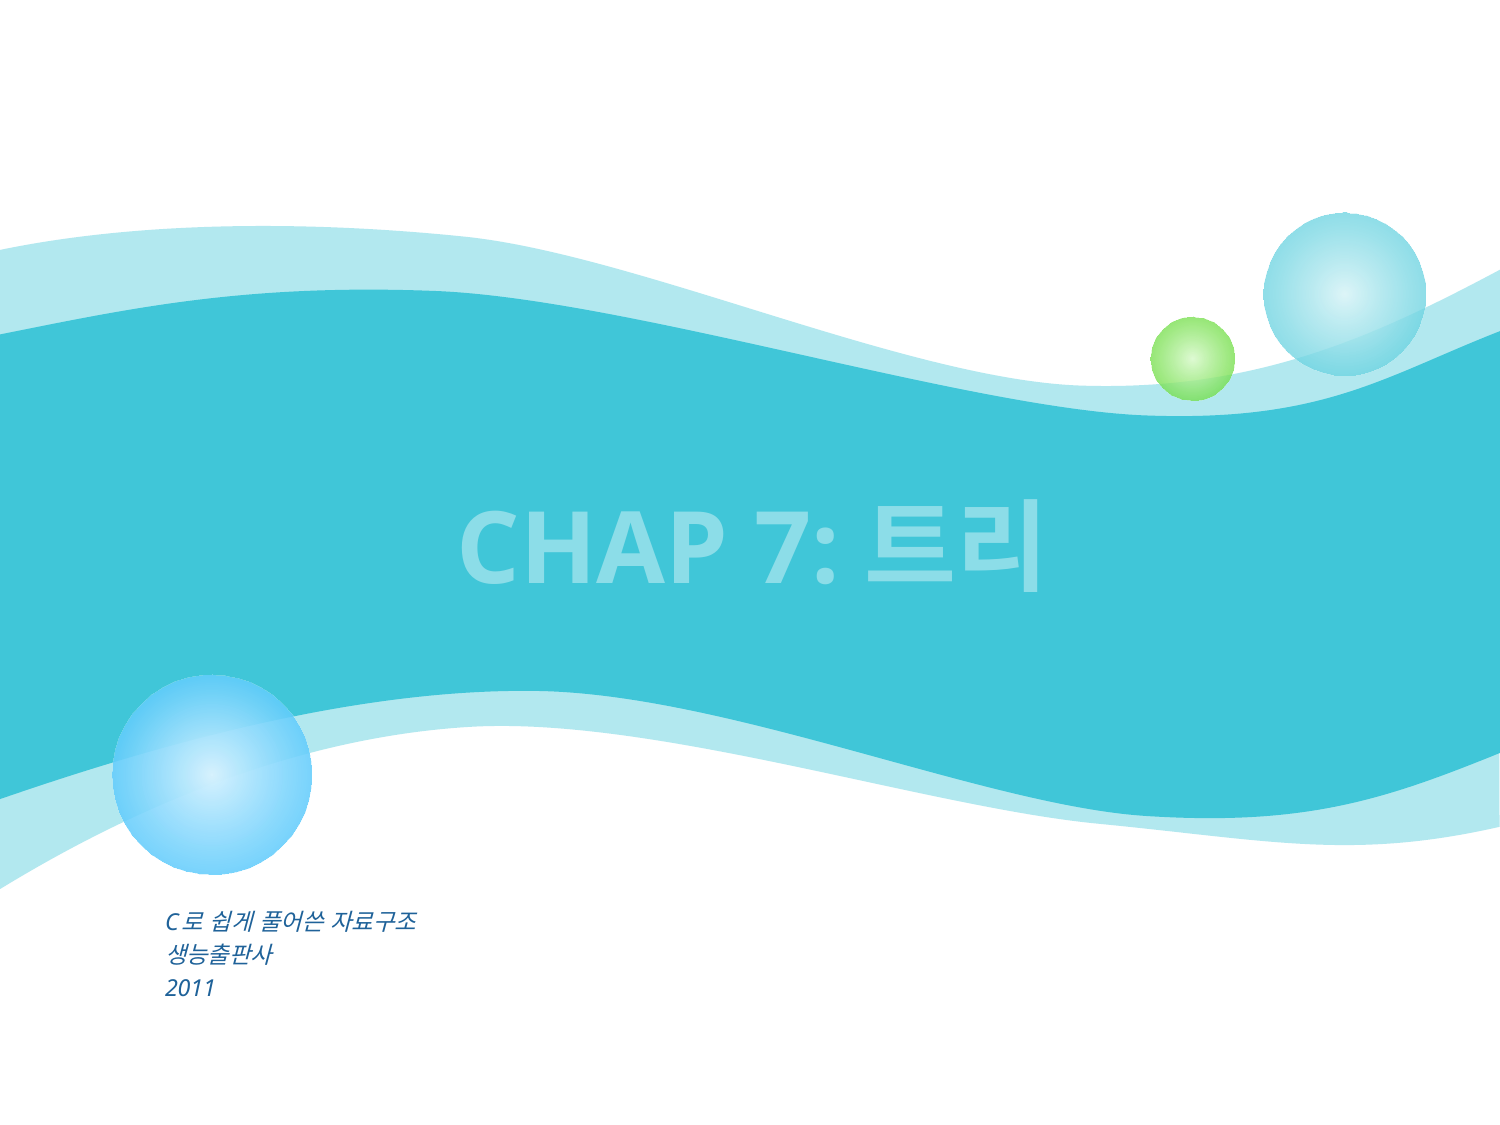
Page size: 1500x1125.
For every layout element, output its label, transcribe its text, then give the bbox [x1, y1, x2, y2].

title CHAP 7:트리 [101, 363, 1403, 725]
subtitle C로 쉽게 풀어쓴 자료구조 생능출판사 2011 [150, 900, 1200, 1010]
